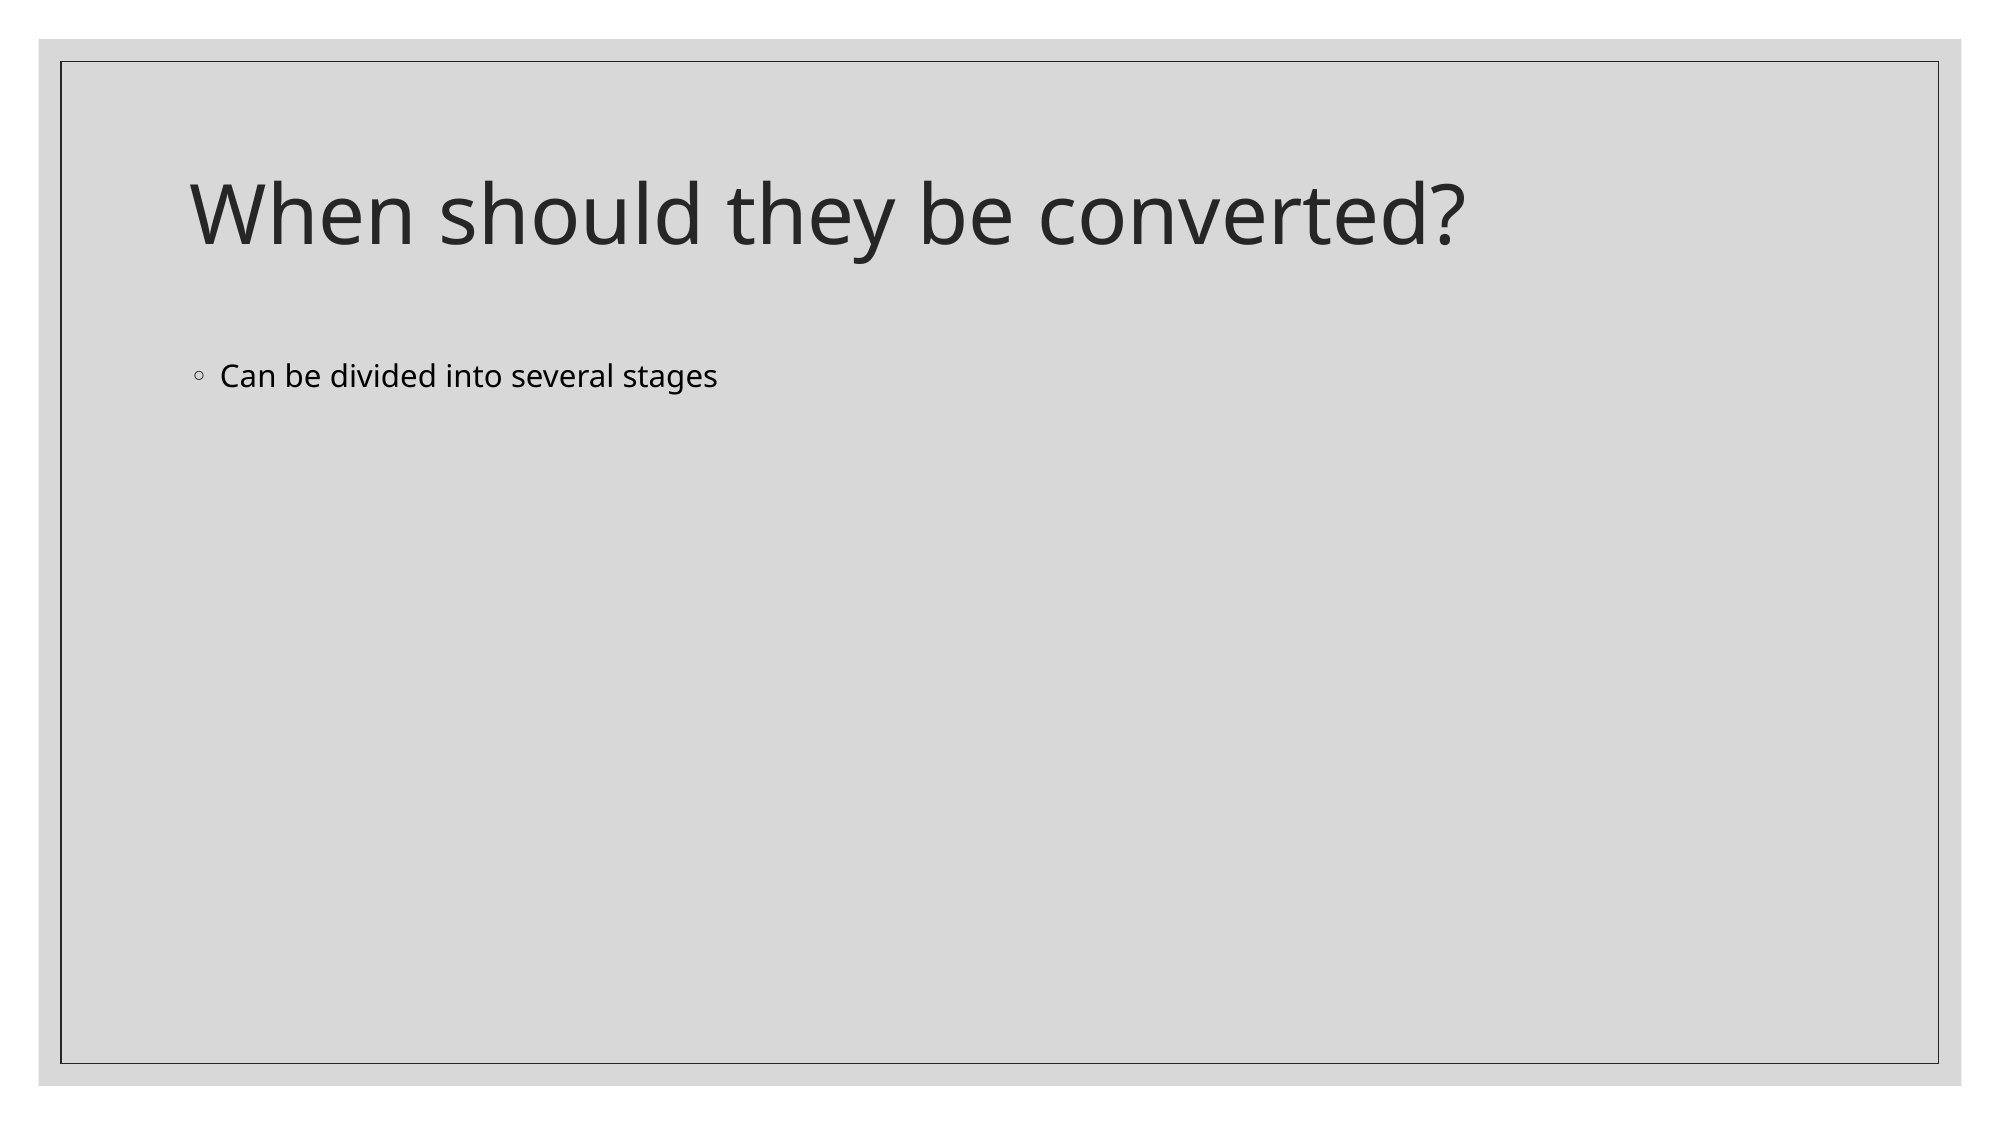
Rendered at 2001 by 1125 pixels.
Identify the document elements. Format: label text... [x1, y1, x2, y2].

title When should they be converted? [174, 105, 1825, 331]
list Can be divided into several stages [174, 345, 1825, 977]
